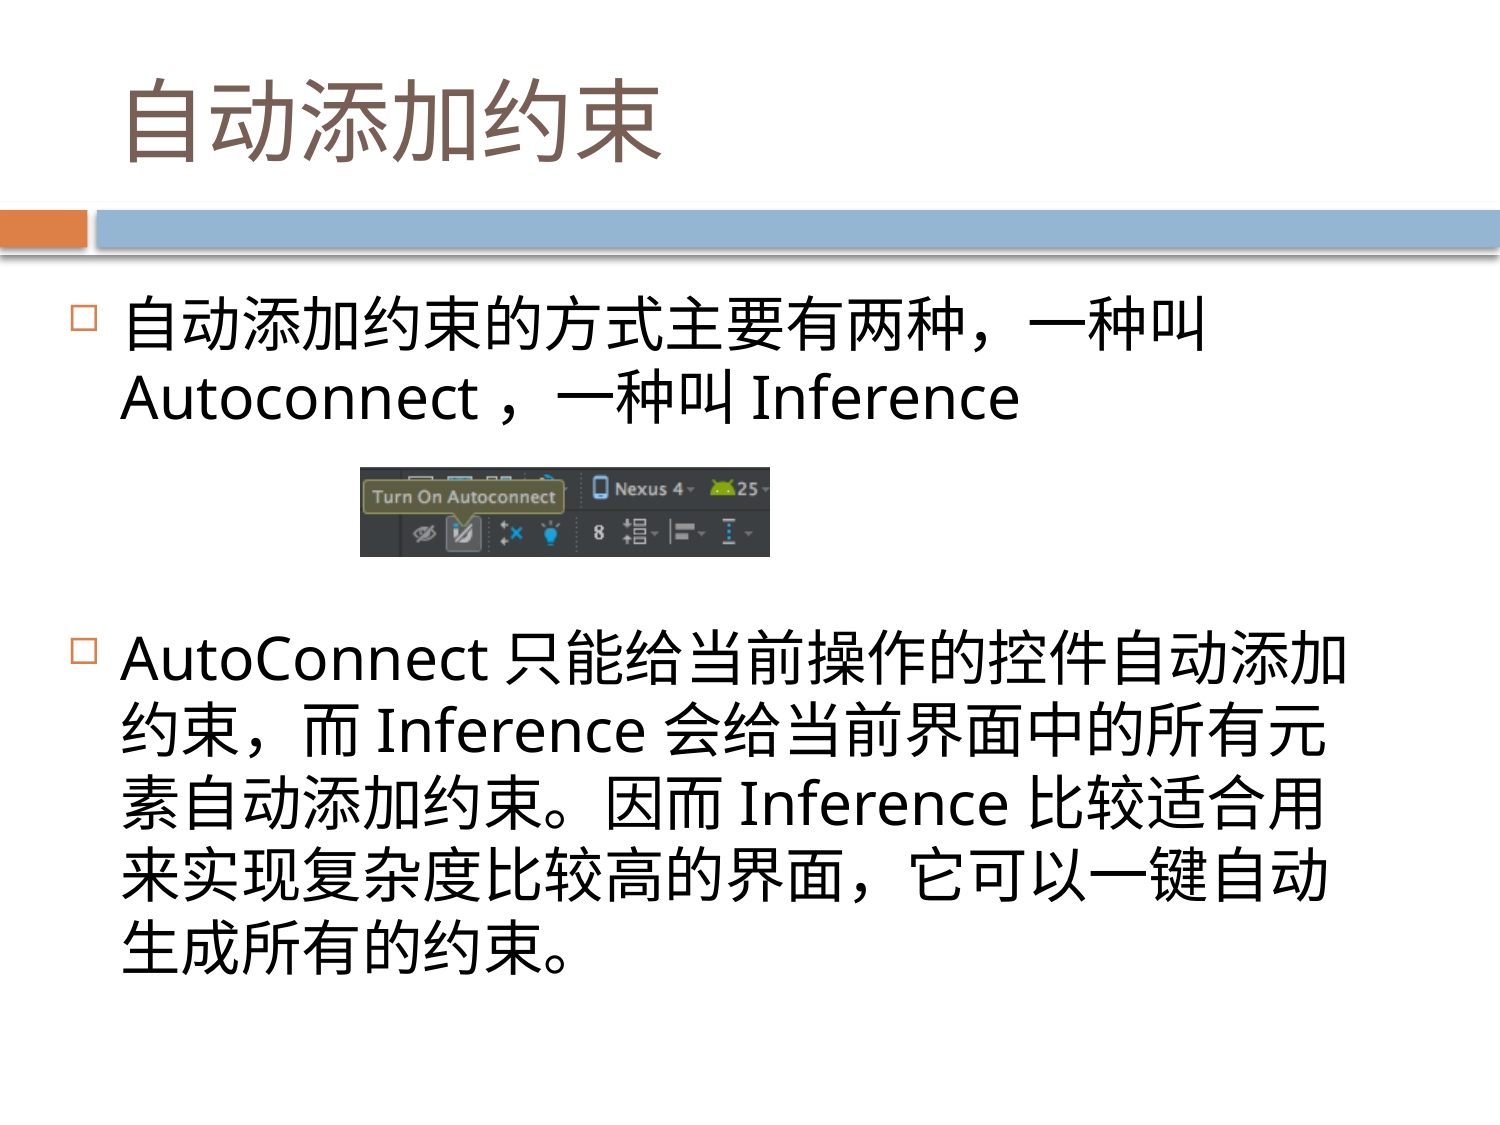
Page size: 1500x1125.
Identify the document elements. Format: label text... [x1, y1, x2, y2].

title 自动添加约束 [100, 37, 1438, 200]
picture [359, 467, 770, 558]
list 自动添加约束的方式主要有两种，一种叫Autoconnect，一种叫Inference AutoConnect只能给当前操作的控件自动添加约束，而Inference会给当前界面中的所有元素自动添加约束。因而Inference比较适合用来实现复杂度比较高的界面，它可以一键自动生成所有的约束。 [53, 278, 1391, 1017]
